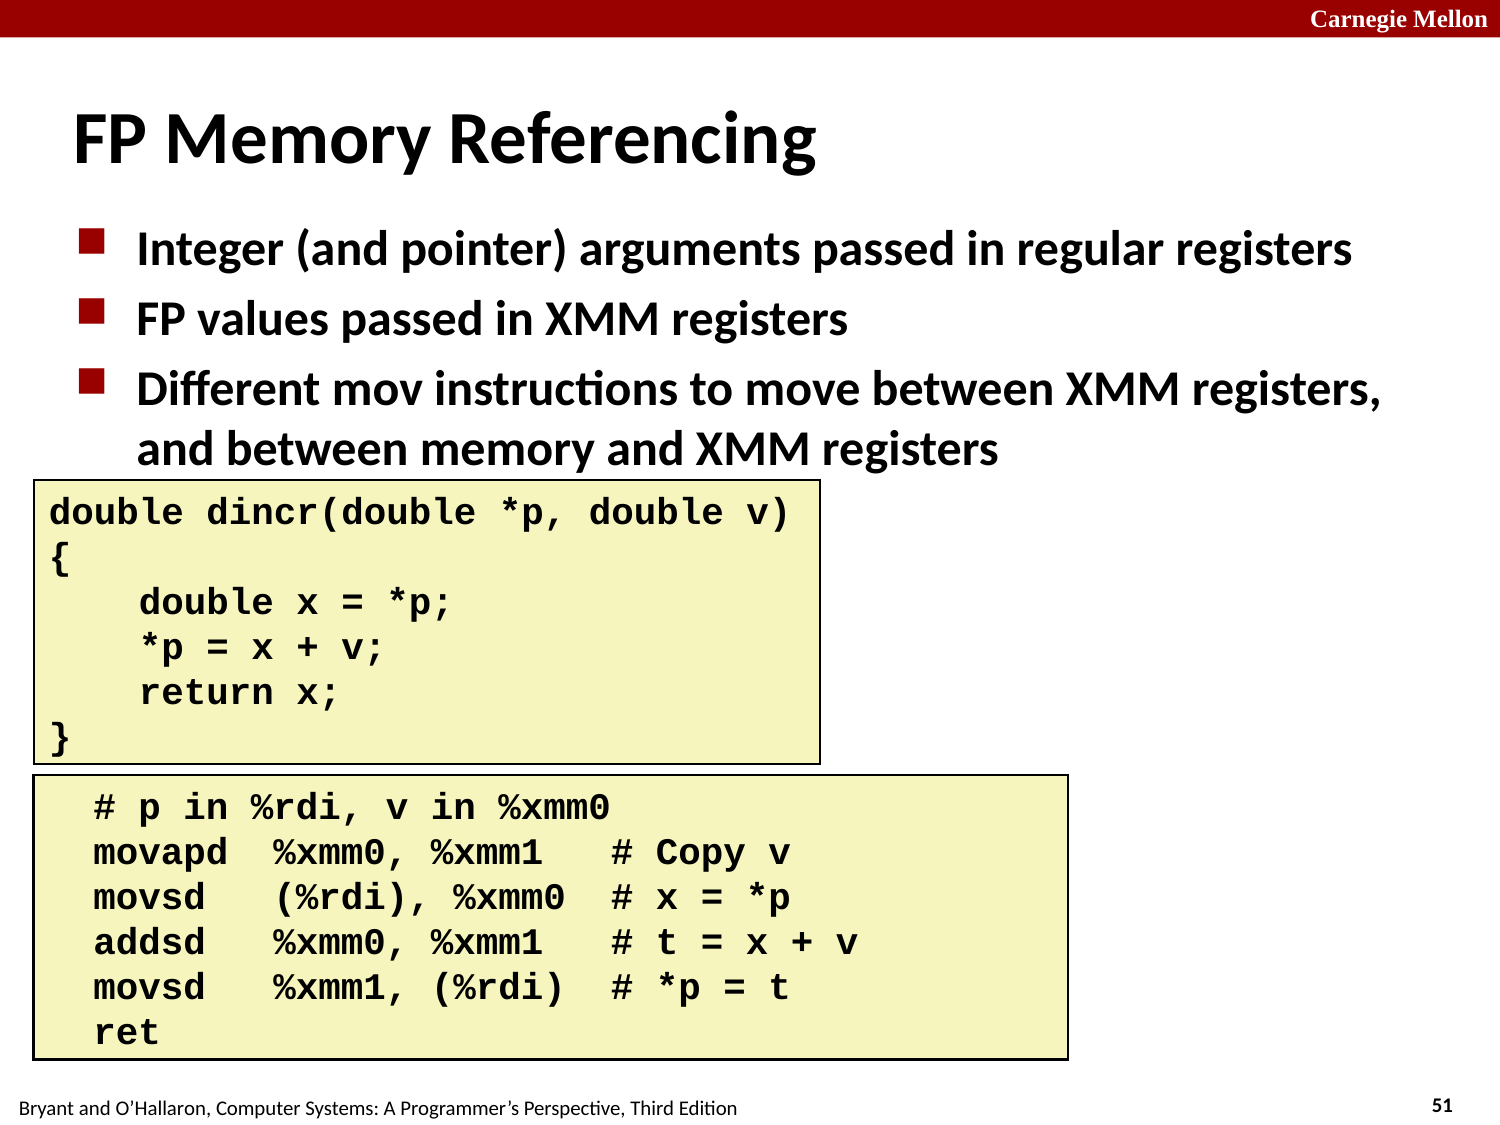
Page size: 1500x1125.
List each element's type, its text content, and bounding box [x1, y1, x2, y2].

text_box # p in %rdi, v in %xmm0 movapd %xmm0, %xmm1 # Copy v movsd (%rdi), %xmm0 # x = *p addsd %xmm0, %xmm1 # t = x + v movsd %xmm1, (%rdi) # *p = t ret [33, 775, 1068, 1060]
text_box double dincr(double *p, double v) { double x = *p; *p = x + v; return x; } [33, 479, 821, 765]
title FP Memory Referencing [58, 71, 1305, 197]
list Integer (and pointer) arguments passed in regular registers FP values passed in XMM registers Different mov instructions to move between XMM registers, and between memory and XMM registers [64, 207, 1448, 528]
